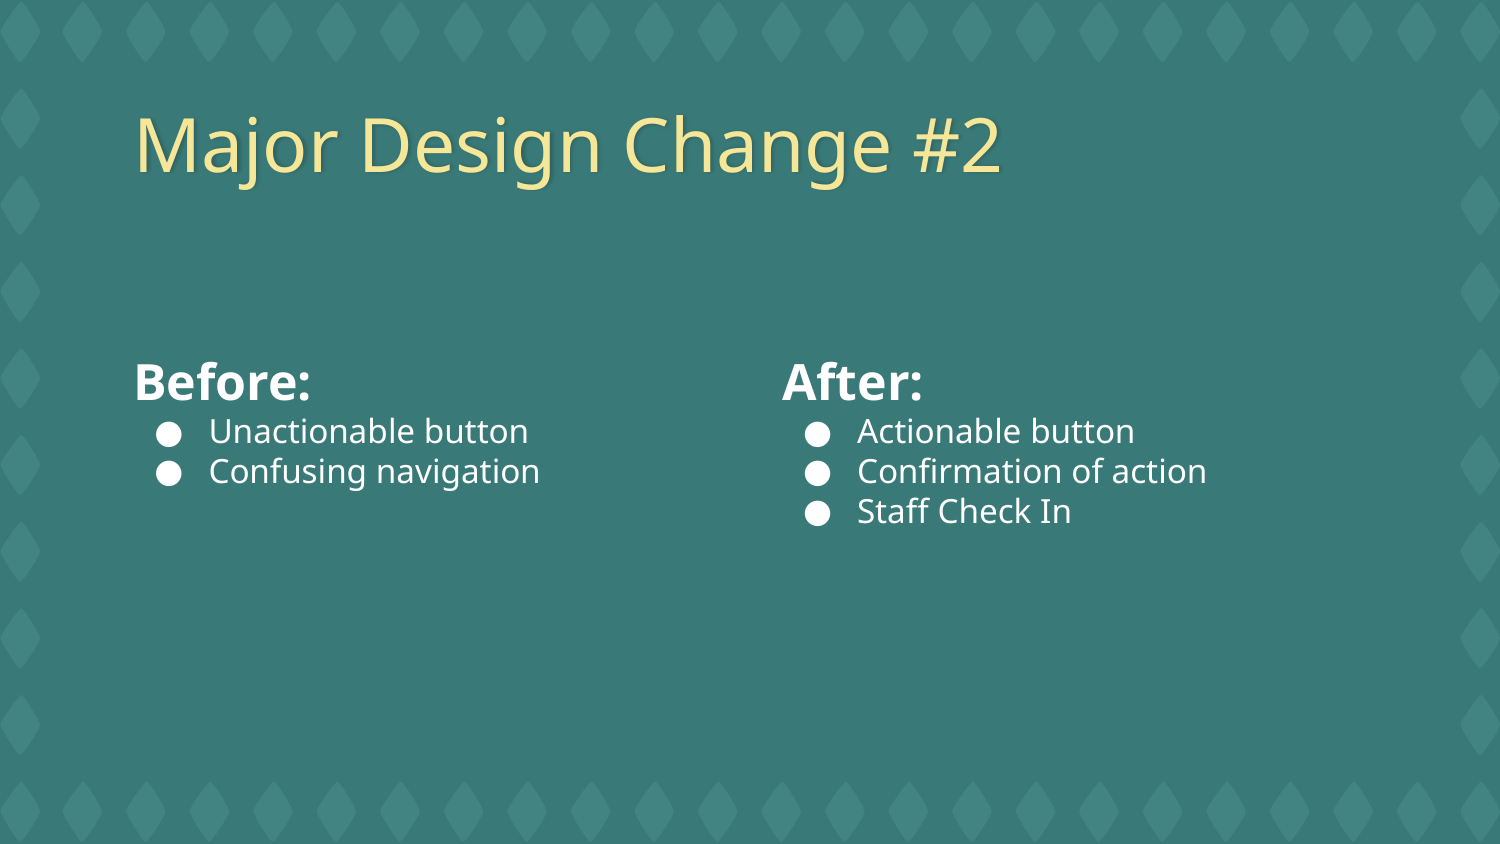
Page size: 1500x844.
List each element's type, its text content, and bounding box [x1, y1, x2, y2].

list After: Actionable button Confirmation of action Staff Check In [767, 335, 1399, 756]
title Major Design Change #2 [118, 82, 1382, 177]
list Before: Unactionable button Confusing navigation [118, 335, 750, 756]
